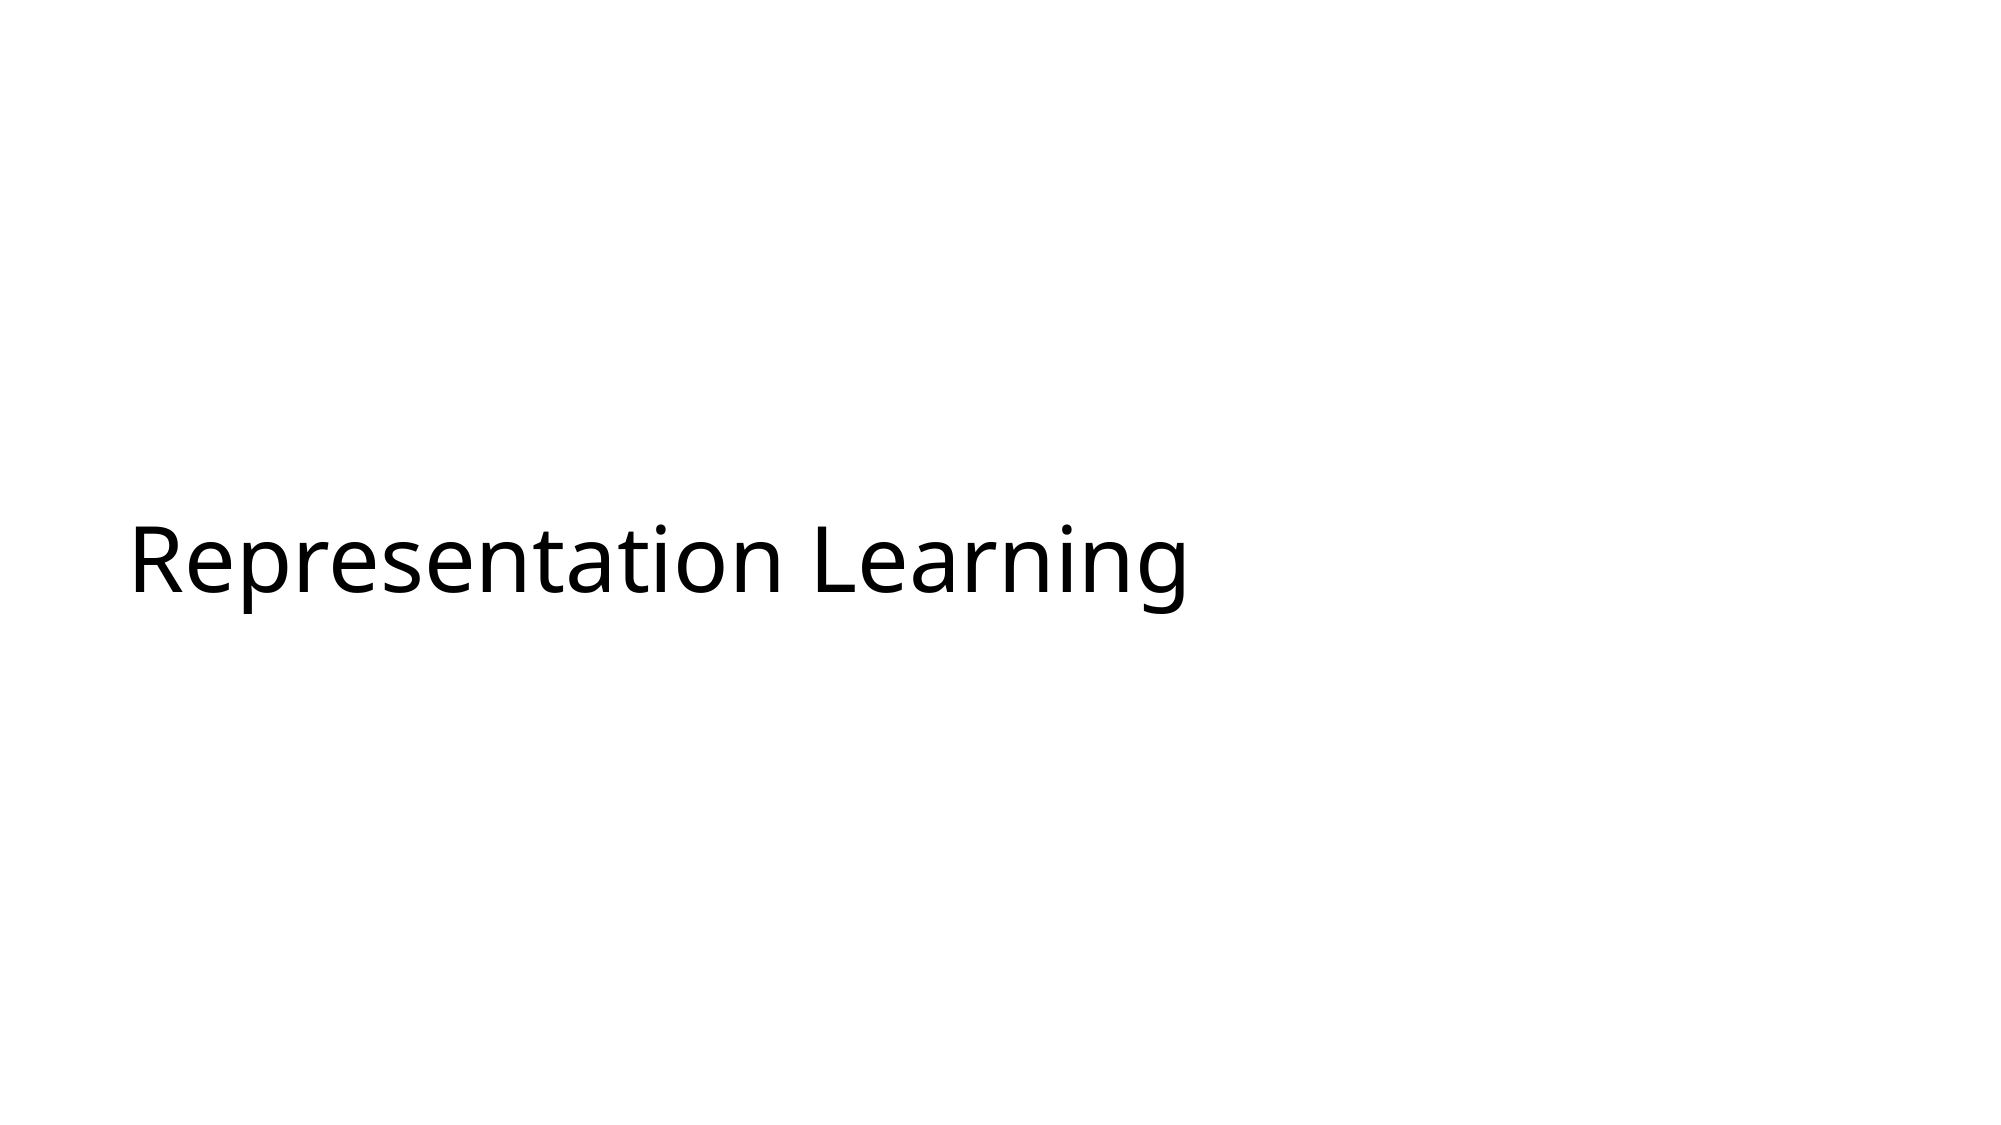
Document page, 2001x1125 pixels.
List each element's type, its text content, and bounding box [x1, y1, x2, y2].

title Representation Learning [112, 453, 1838, 672]
